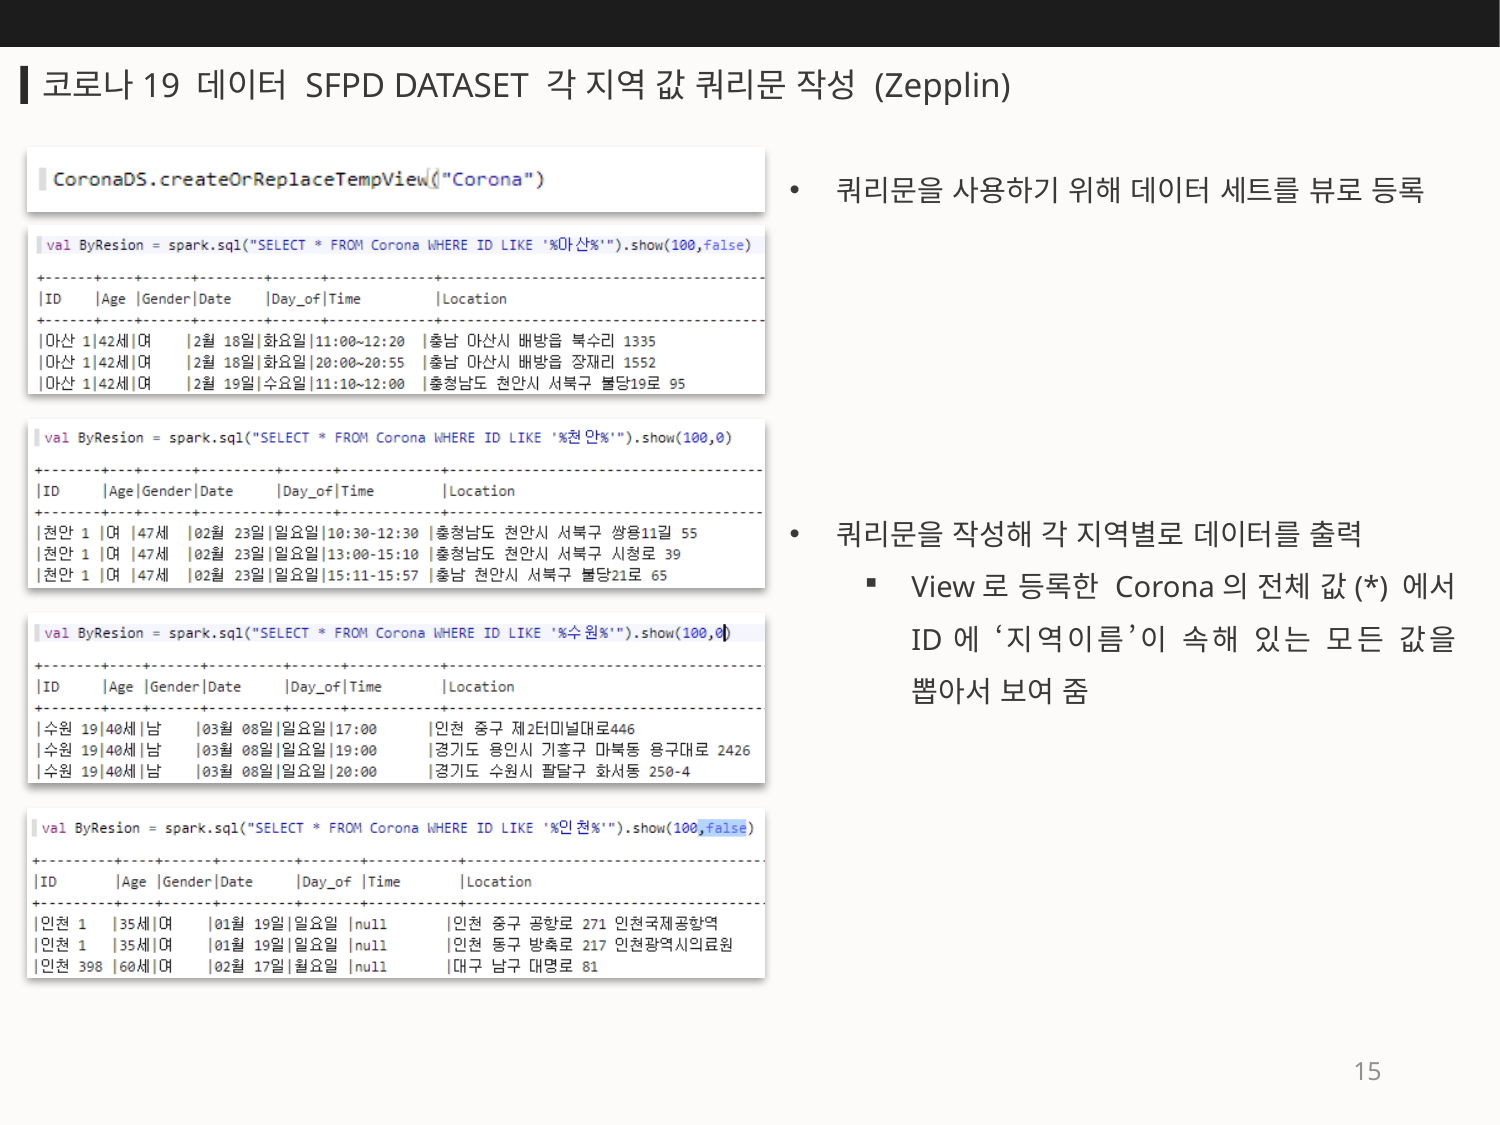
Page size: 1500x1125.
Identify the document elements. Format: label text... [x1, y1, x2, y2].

slide_number 15 [1059, 1042, 1397, 1103]
text_box [19, 65, 27, 105]
text_box 코로나19 데이터 SFPD DATASET 각 지역 값 쿼리문 작성 (Zepplin) [27, 56, 1078, 112]
text_box 쿼리문을 사용하기 위해 데이터 세트를 뷰로 등록 [774, 146, 1500, 215]
text_box 쿼리문을 작성해 각 지역별로 데이터를 출력 View로 등록한 Corona의 전체 값(*) 에서 ID에 ‘지역이름’이 속해 있는 모든 값을 뽑아서 보여 줌 [774, 491, 1472, 716]
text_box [27, 225, 765, 978]
text_box [0, 0, 1500, 48]
picture [27, 147, 765, 212]
